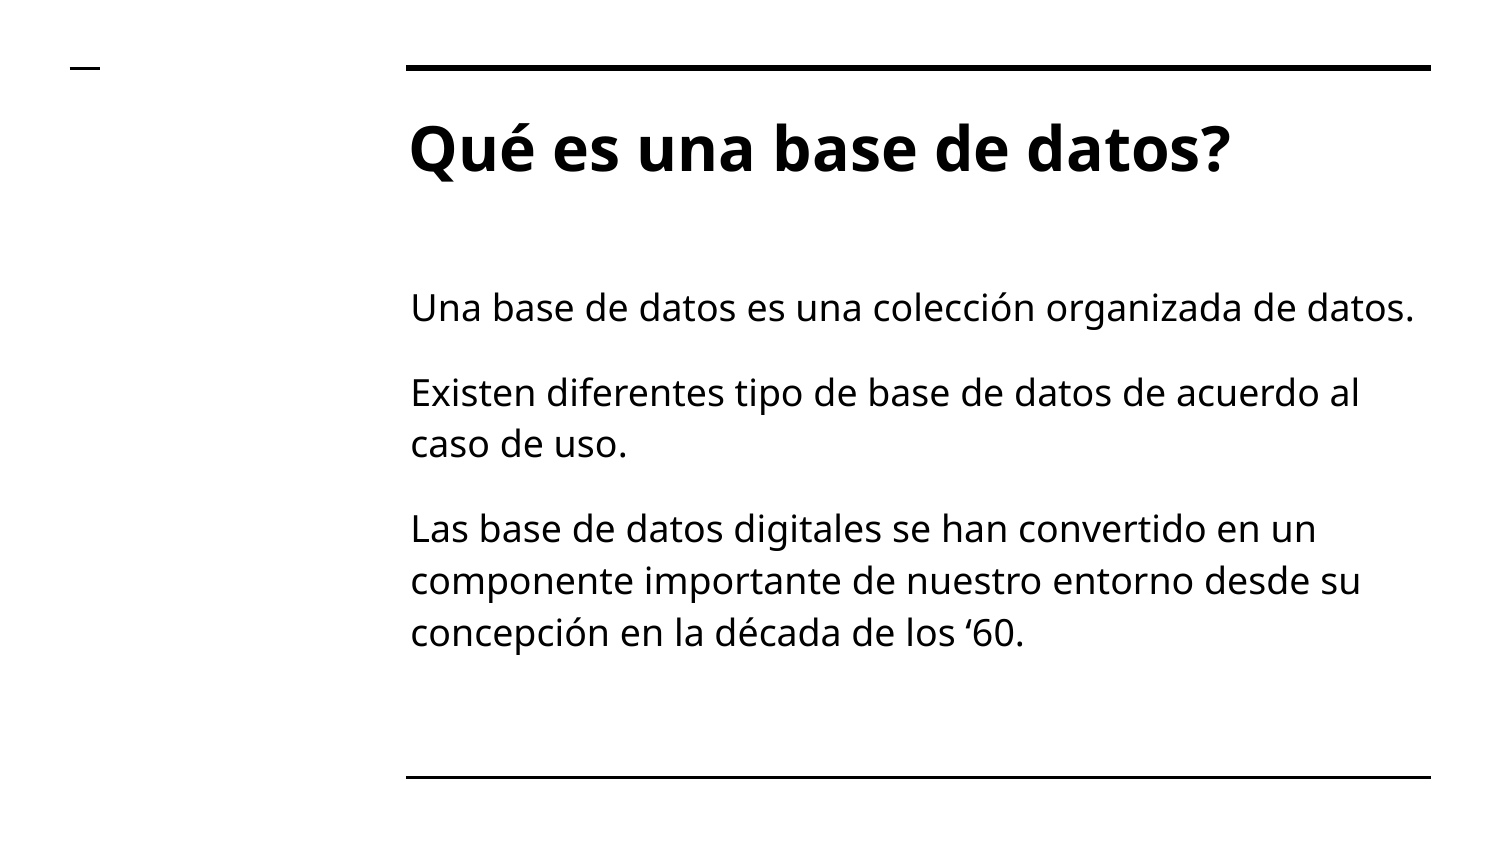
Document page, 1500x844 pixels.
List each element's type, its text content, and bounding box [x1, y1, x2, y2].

list Una base de datos es una colección organizada de datos. Existen diferentes tipo de base de datos de acuerdo al caso de uso. Las base de datos digitales se han convertido en un componente importante de nuestro entorno desde su concepción en la década de los ‘60. [395, 261, 1433, 755]
title Qué es una base de datos? [393, 94, 1431, 199]
